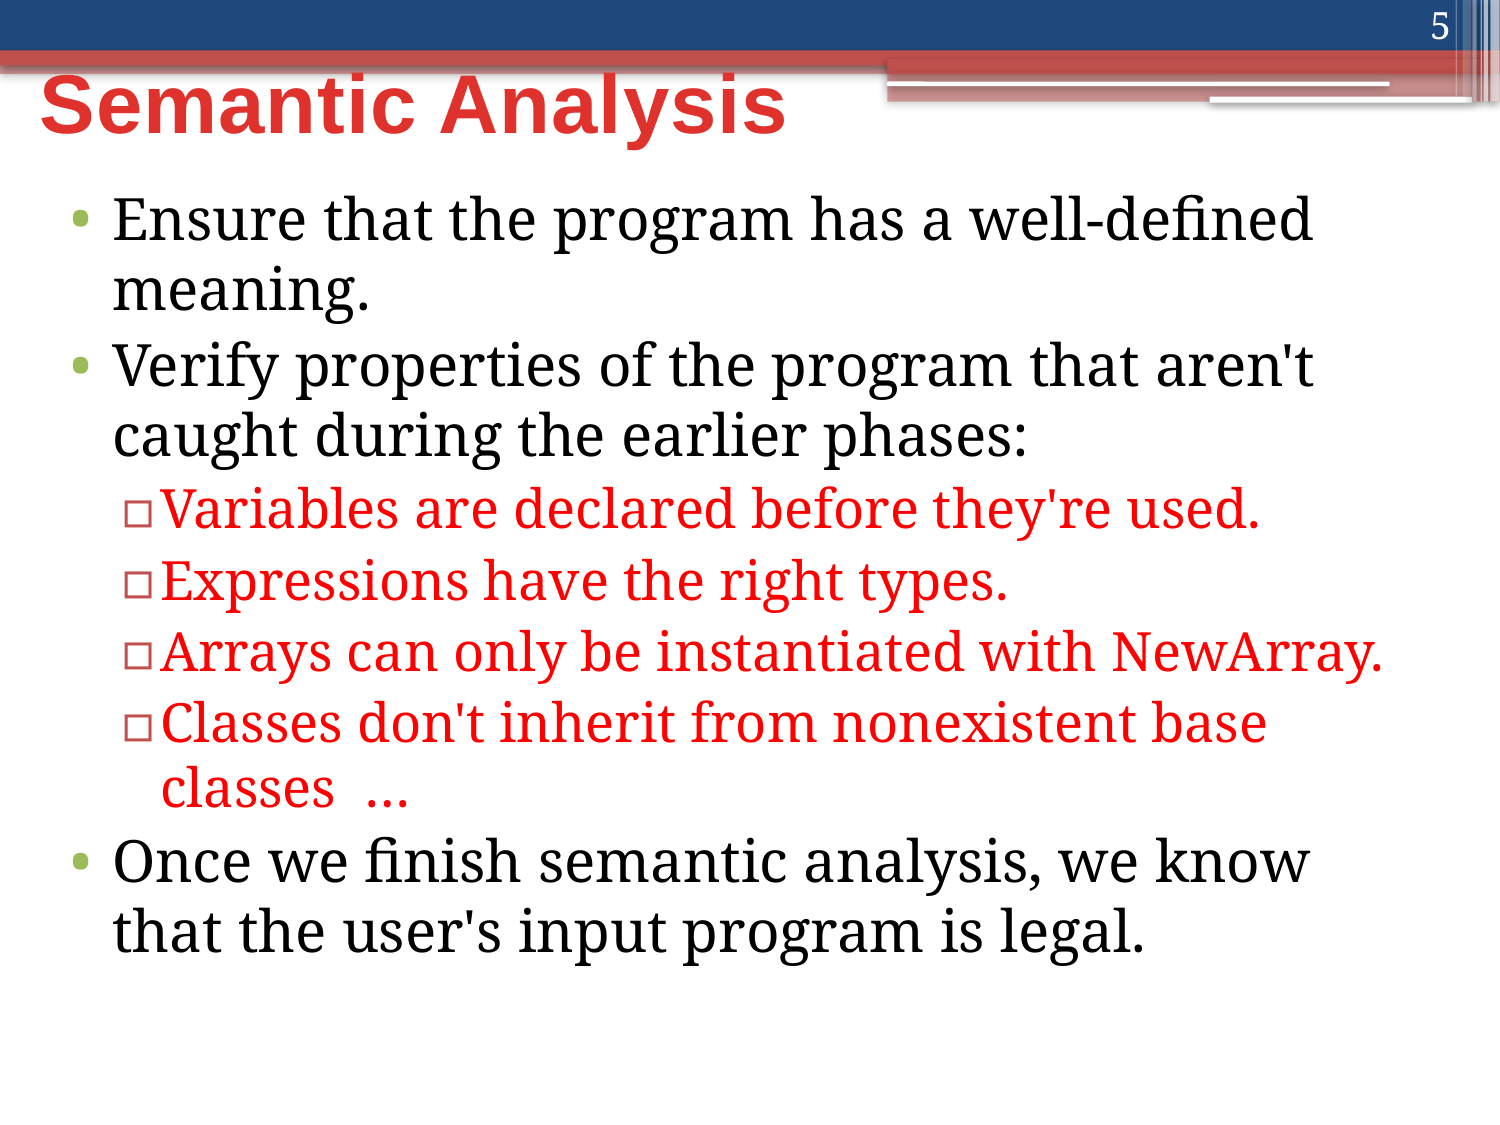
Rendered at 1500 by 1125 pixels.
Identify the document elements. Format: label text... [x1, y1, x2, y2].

title Semantic Analysis [24, 37, 1375, 163]
slide_number 5 [1341, 0, 1466, 61]
list Ensure that the program has a well-defined meaning. Verify properties of the program that aren't caught during the earlier phases: Variables are declared before they're used. Expressions have the right types. Arrays can only be instantiated with NewArray. Classes don't inherit from nonexistent base classes … Once we finish semantic analysis, we know that the user's input program is legal. [37, 174, 1425, 1079]
